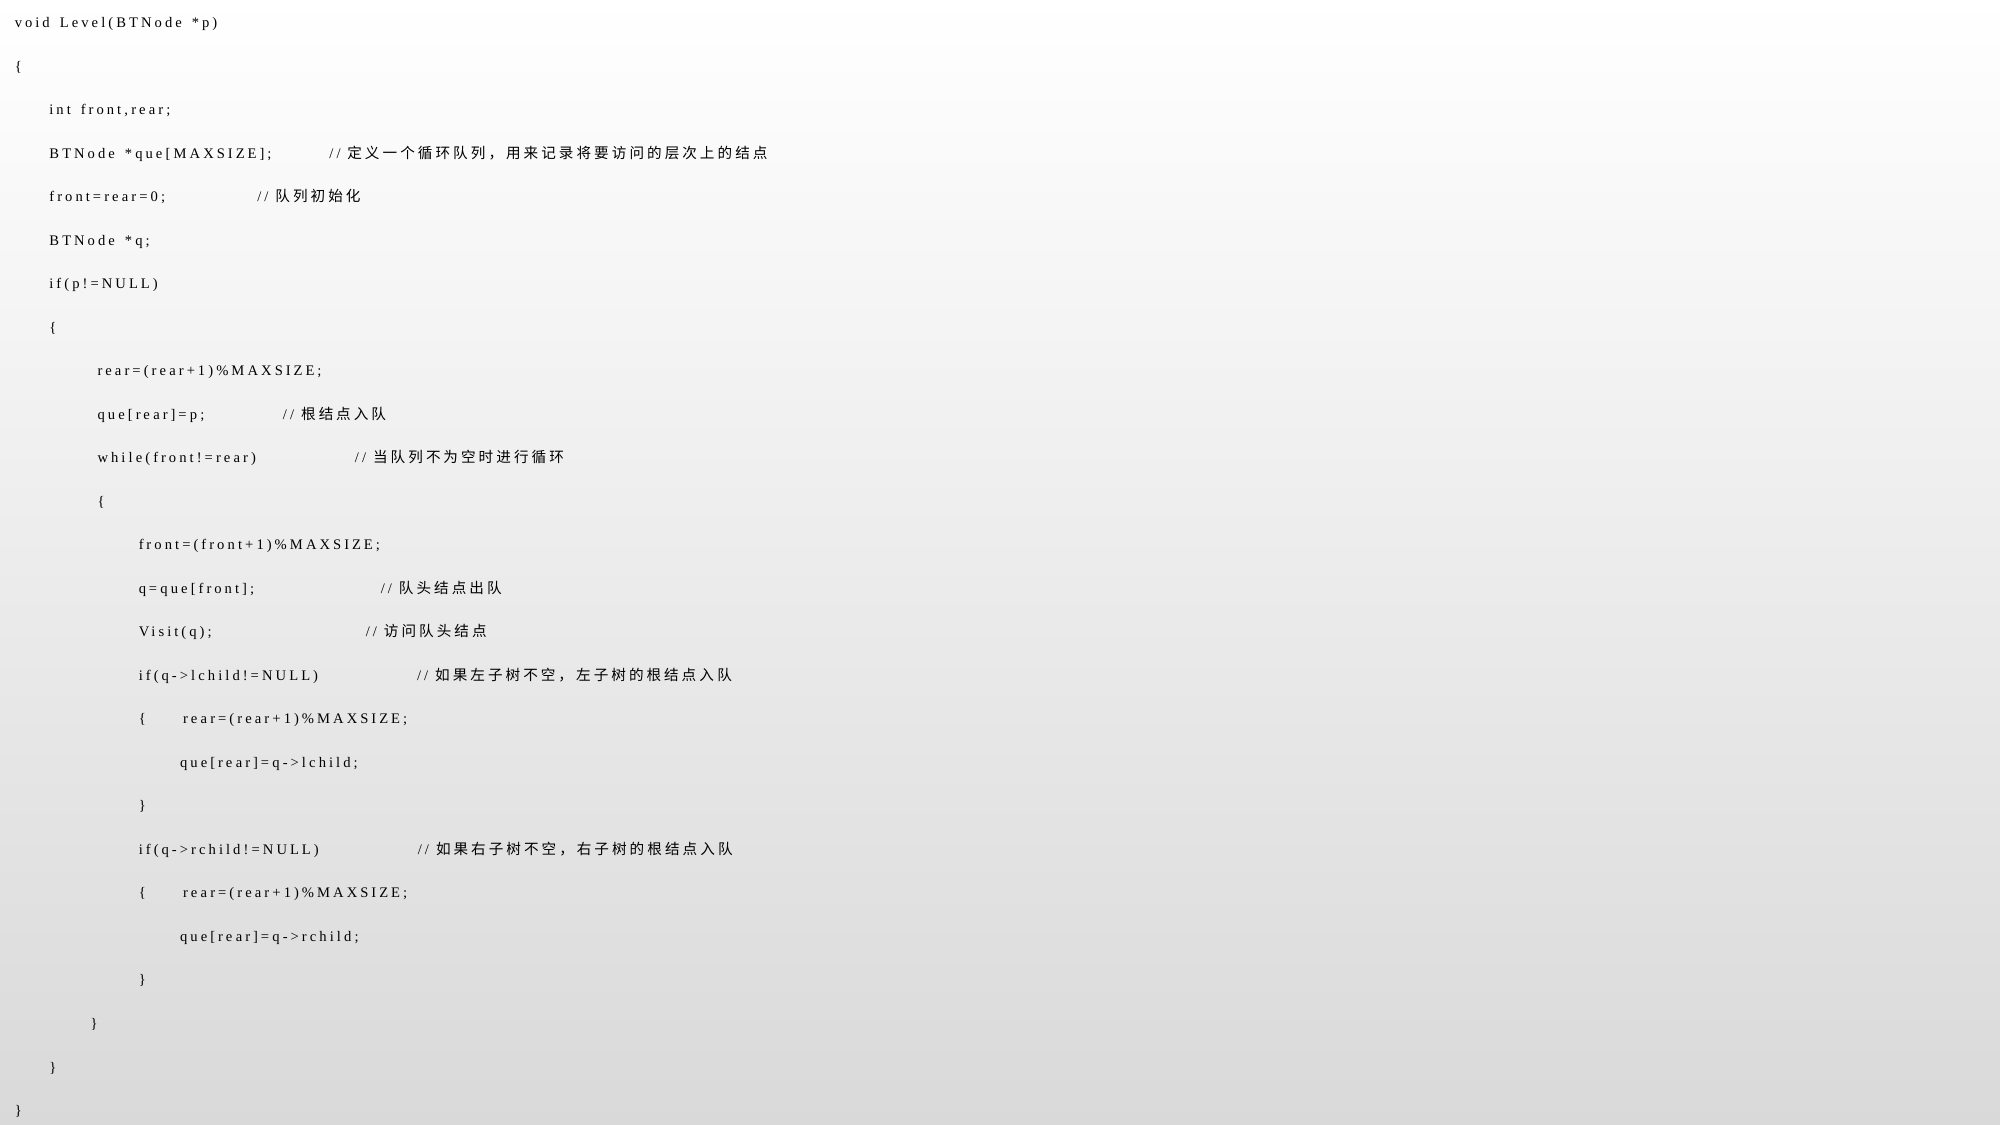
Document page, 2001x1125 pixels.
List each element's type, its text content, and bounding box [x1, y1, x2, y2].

list void Level(BTNode *p) { int front,rear; BTNode *que[MAXSIZE]; //定义一个循环队列，用来记录将要访问的层次上的结点 front=rear=0; //队列初始化 BTNode *q; if(p!=NULL) { rear=(rear+1)%MAXSIZE; que[rear]=p; //根结点入队 while(front!=rear) //当队列不为空时进行循环 { front=(front+1)%MAXSIZE; q=que[front]; //队头结点出队 Visit(q); //访问队头结点 if(q->lchild!=NULL) //如果左子树不空，左子树的根结点入队 { rear=(rear+1)%MAXSIZE; que[rear]=q->lchild; } if(q->rchild!=NULL) //如果右子树不空，右子树的根结点入队 { rear=(rear+1)%MAXSIZE; que[rear]=q->rchild; } } } } [0, 0, 2000, 1125]
